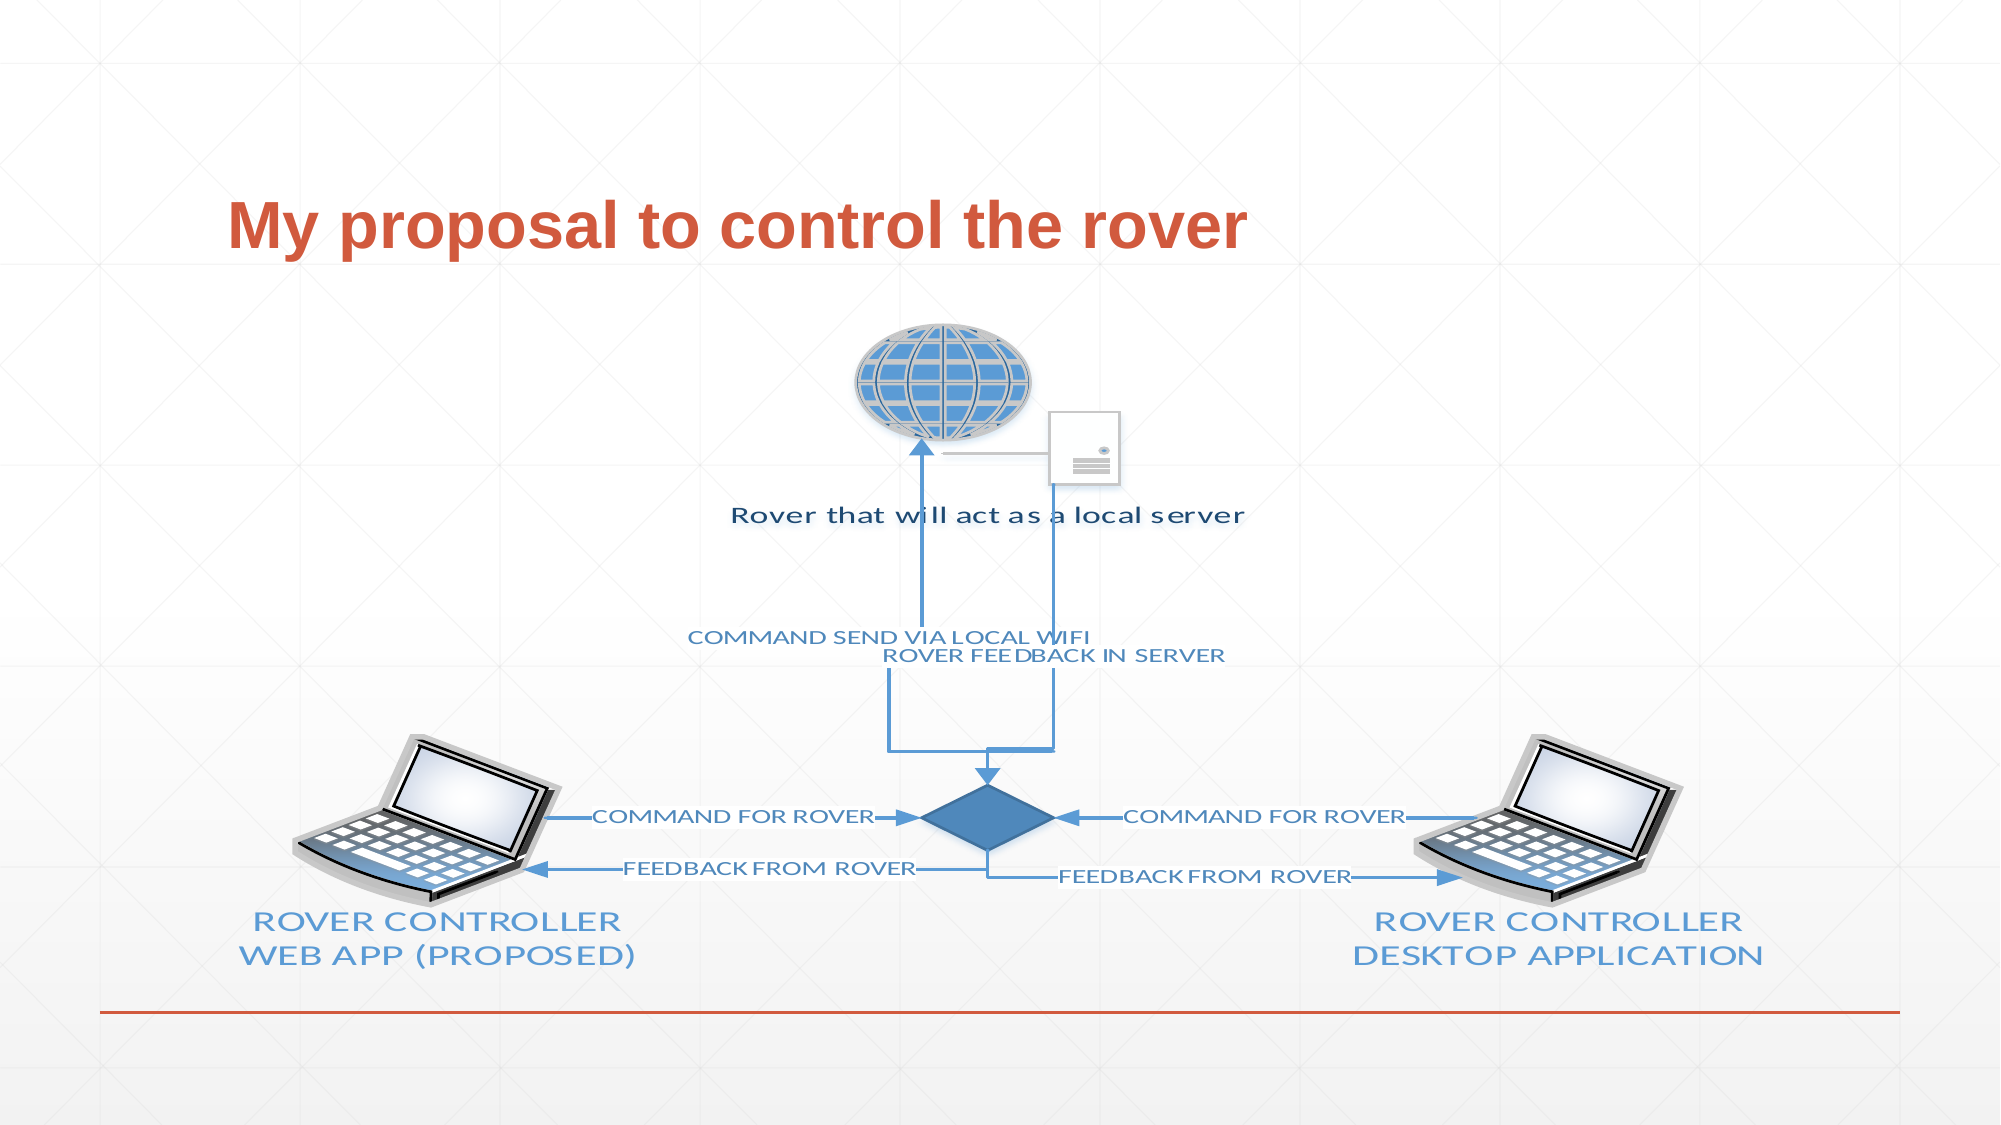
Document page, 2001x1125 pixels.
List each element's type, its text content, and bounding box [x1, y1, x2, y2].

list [212, 318, 1788, 988]
title My proposal to control the rover [212, 82, 1788, 271]
